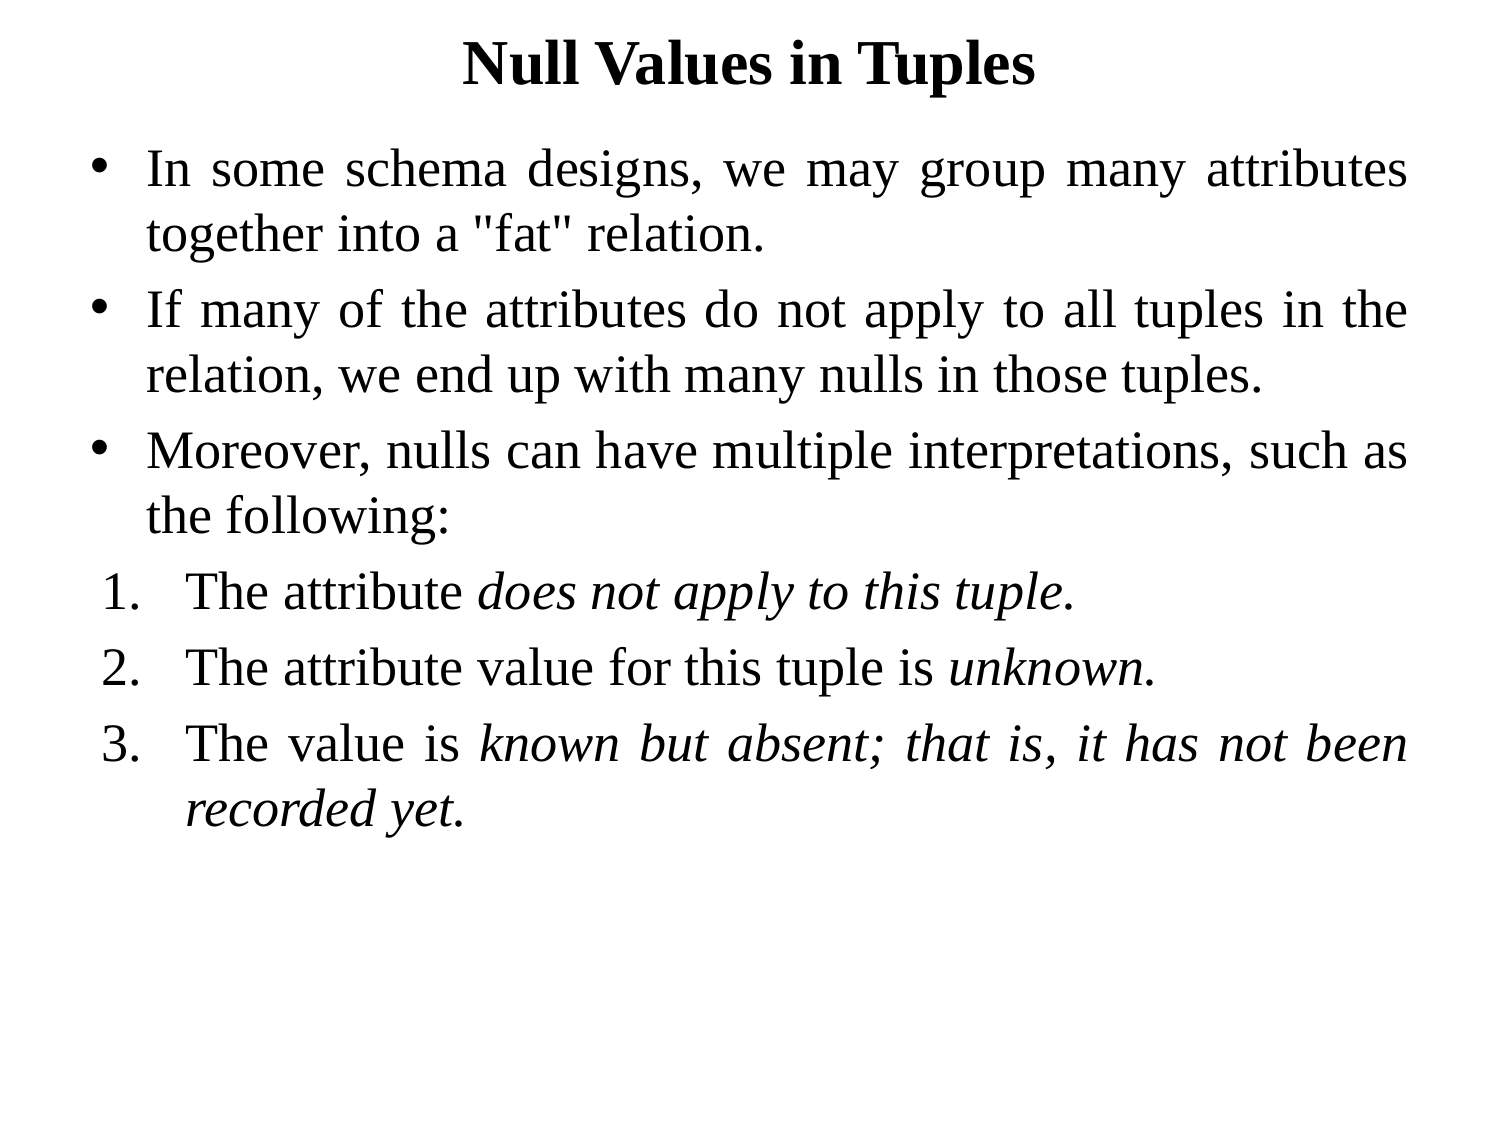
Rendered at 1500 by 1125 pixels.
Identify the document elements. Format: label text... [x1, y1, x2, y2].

title Null Values in Tuples [75, 12, 1425, 105]
list In some schema designs, we may group many attributes together into a "fat" relation. If many of the attributes do not apply to all tuples in the relation, we end up with many nulls in those tuples. Moreover, nulls can have multiple interpretations, such as the following: The attribute does not apply to this tuple. The attribute value for this tuple is unknown. The value is known but absent; that is, it has not been recorded yet. [75, 125, 1425, 1005]
